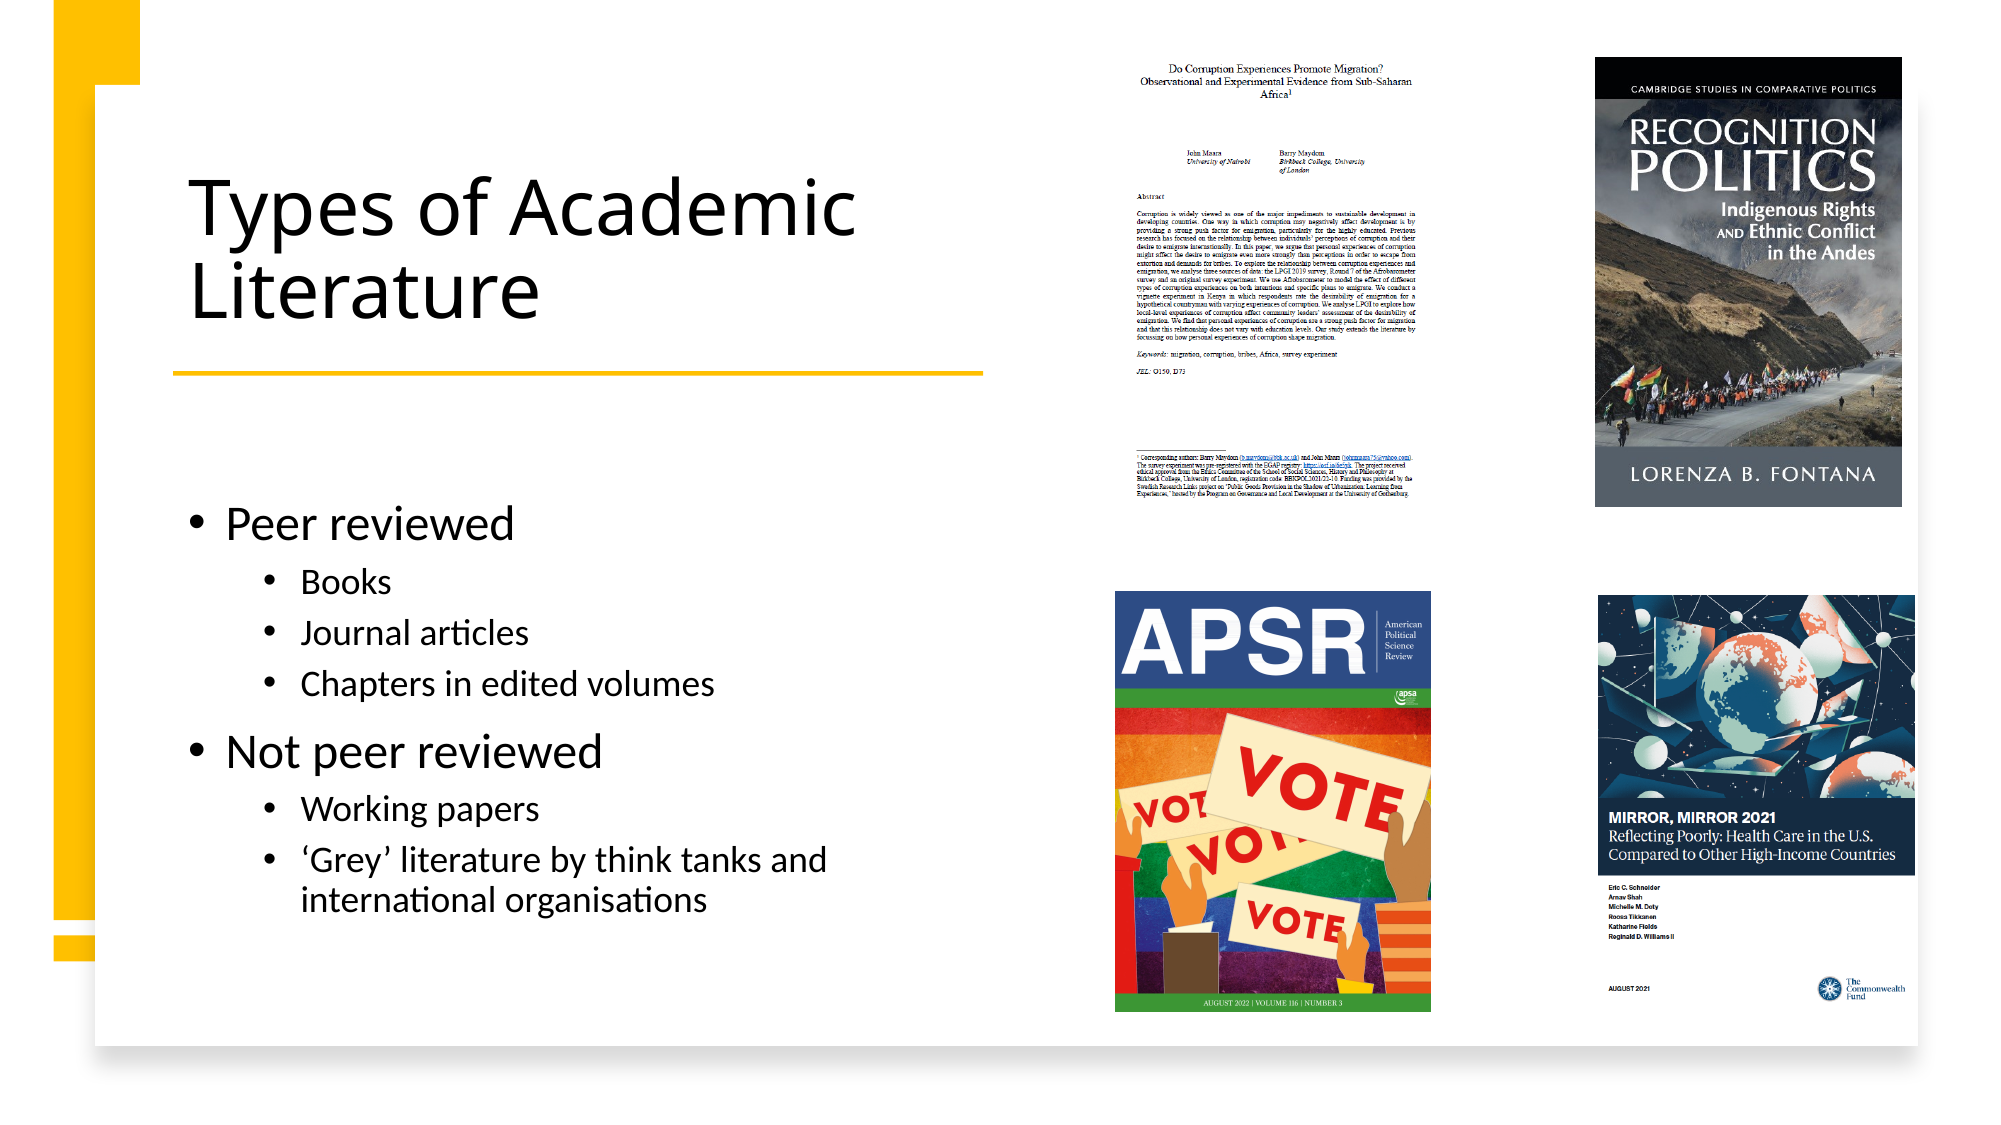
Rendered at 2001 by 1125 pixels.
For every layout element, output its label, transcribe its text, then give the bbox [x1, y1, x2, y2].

picture [1129, 57, 1431, 507]
text_box [94, 84, 1919, 1047]
picture [1115, 591, 1431, 1012]
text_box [0, 437, 578, 524]
picture [1593, 592, 1918, 1013]
text_box [0, 0, 2000, 1125]
text_box [172, 370, 984, 377]
title Types of Academic Literature [173, 151, 1001, 344]
list Peer reviewed Books Journal articles Chapters in edited volumes Not peer reviewed Working papers ‘Grey’ literature by think tanks and international organisations [173, 411, 1000, 1008]
picture [1594, 57, 1902, 507]
